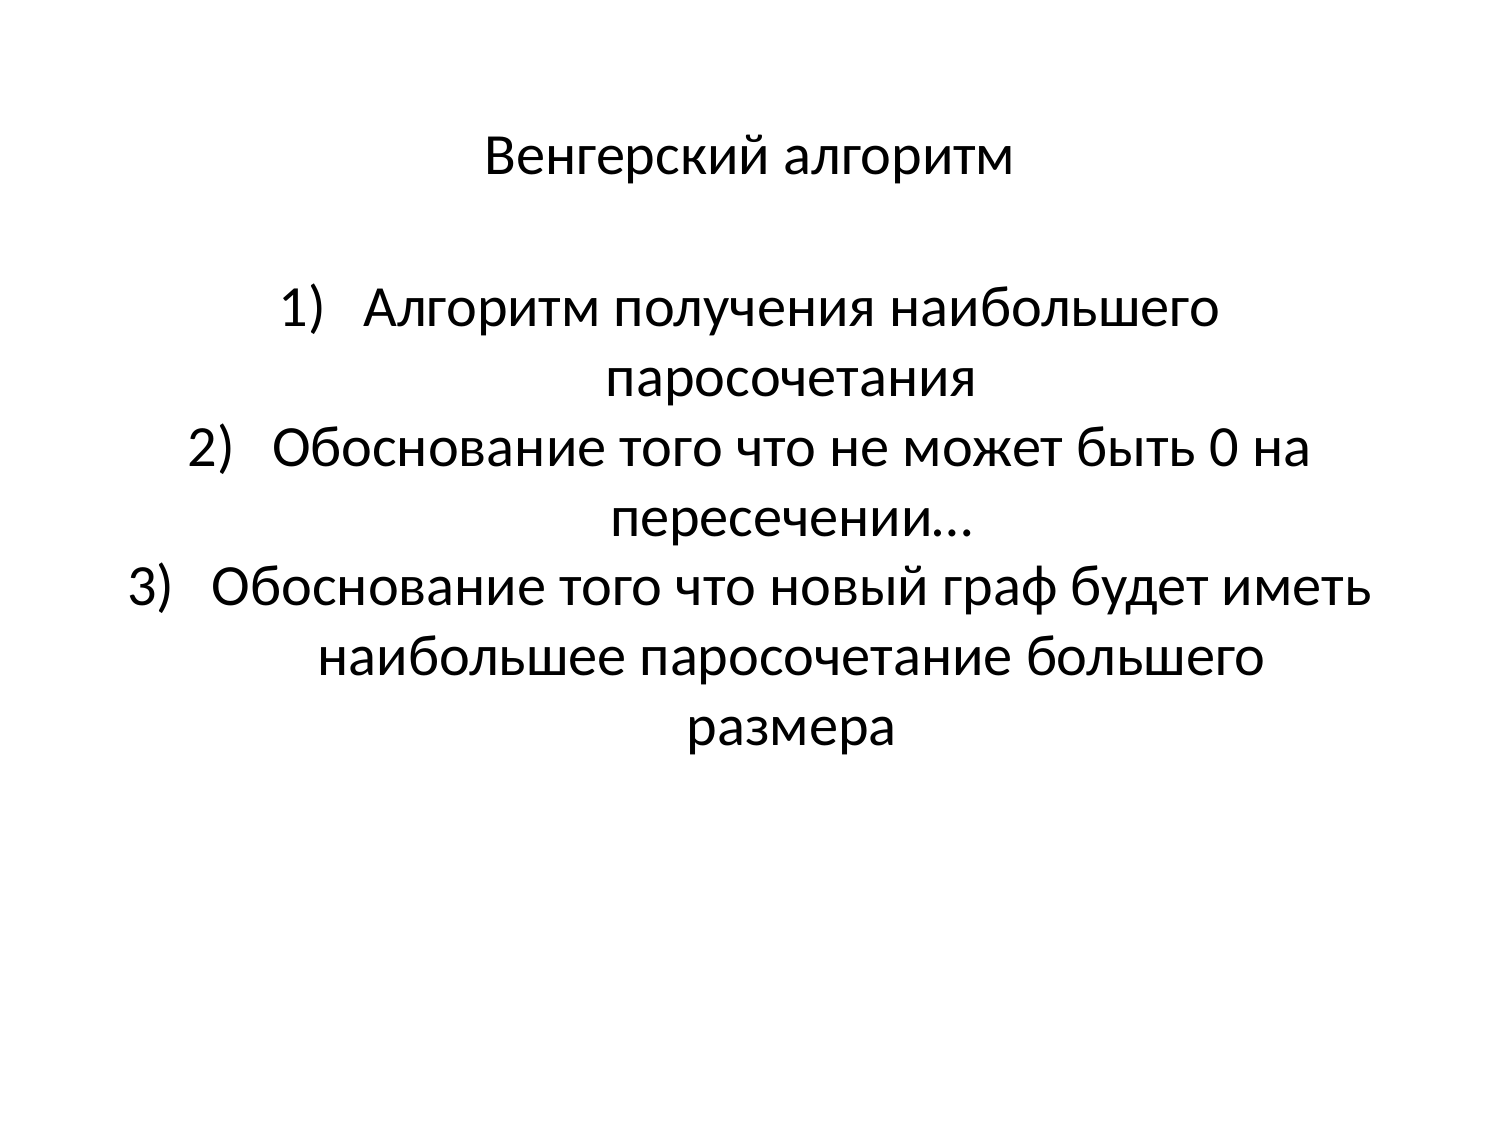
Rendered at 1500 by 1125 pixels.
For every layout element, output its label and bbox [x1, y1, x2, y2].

text_box [112, 30, 1388, 787]
